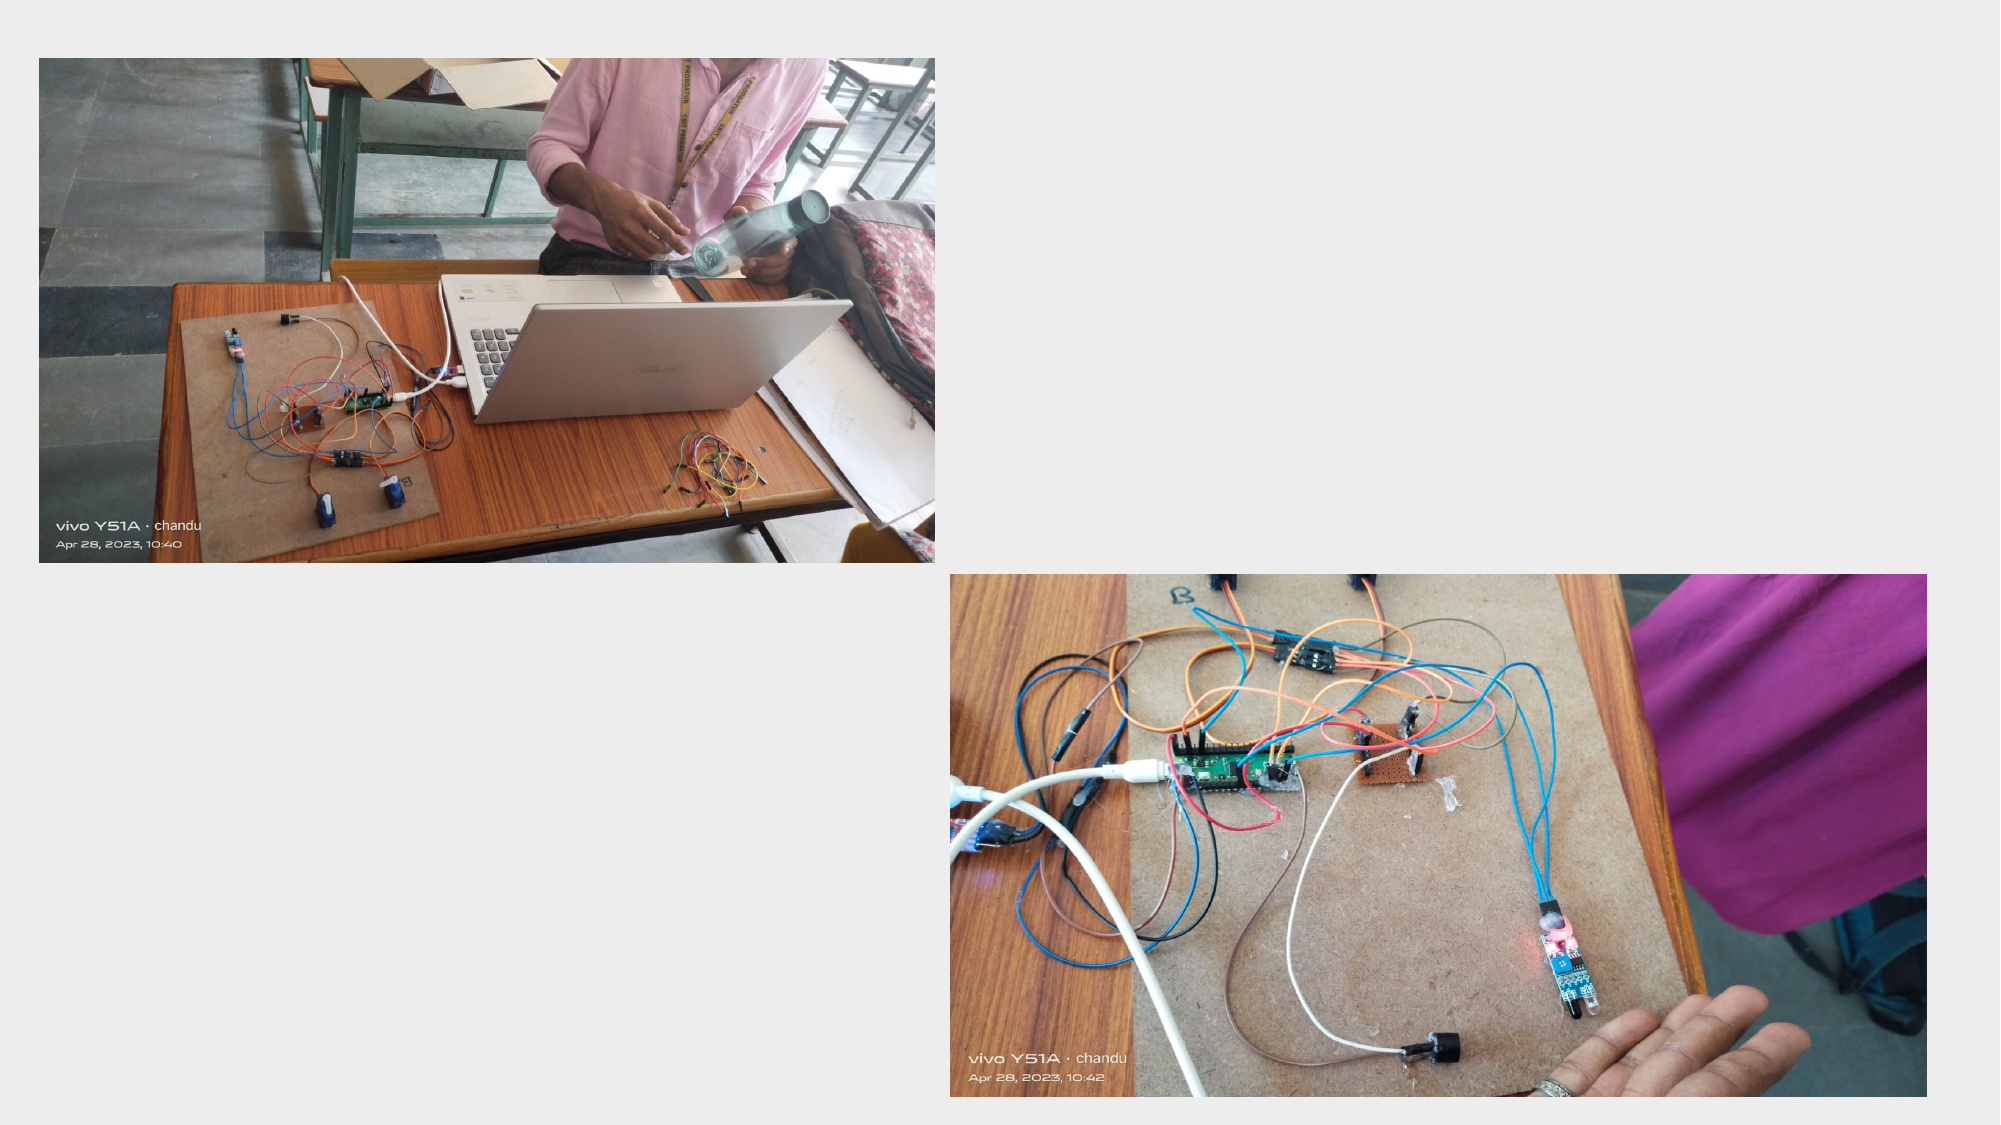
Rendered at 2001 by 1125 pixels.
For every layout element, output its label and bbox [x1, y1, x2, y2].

picture [950, 574, 1927, 1097]
picture [39, 57, 935, 563]
